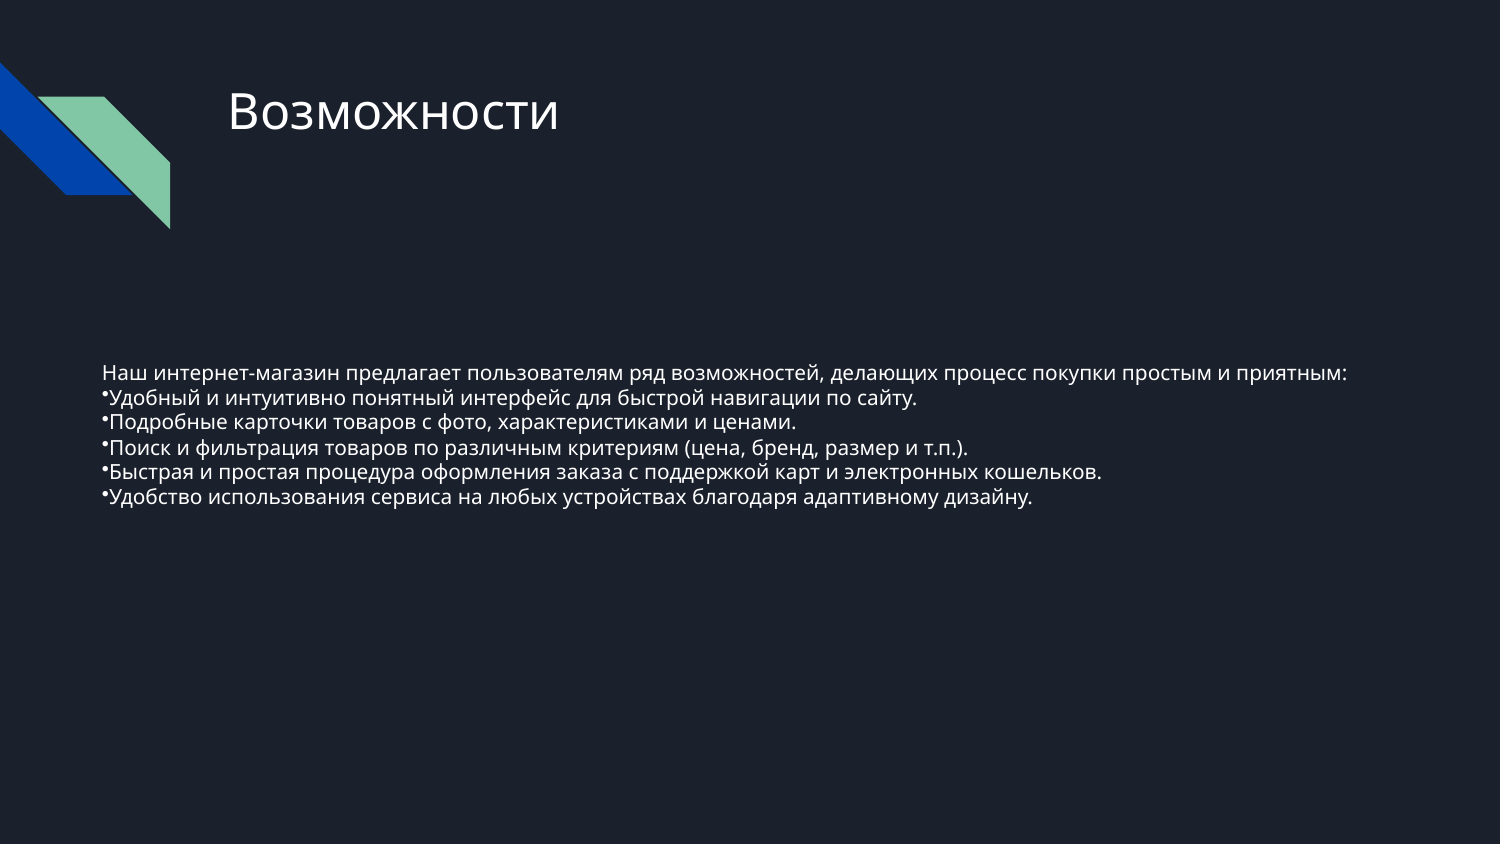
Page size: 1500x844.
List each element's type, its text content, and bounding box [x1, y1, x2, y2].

title Возможности [212, 64, 1368, 211]
list Наш интернет-магазин предлагает пользователям ряд возможностей, делающих процесс покупки простым и приятным: Удобный и интуитивно понятный интерфейс для быстрой навигации по сайту. Подробные карточки товаров с фото, характеристиками и ценами. Поиск и фильтрация товаров по различным критериям (цена, бренд, размер и т.п.). Быстрая и простая процедура оформления заказа с поддержкой карт и электронных кошельков. Удобство использования сервиса на любых устройствах благодаря адаптивному дизайну. [86, 211, 1500, 702]
